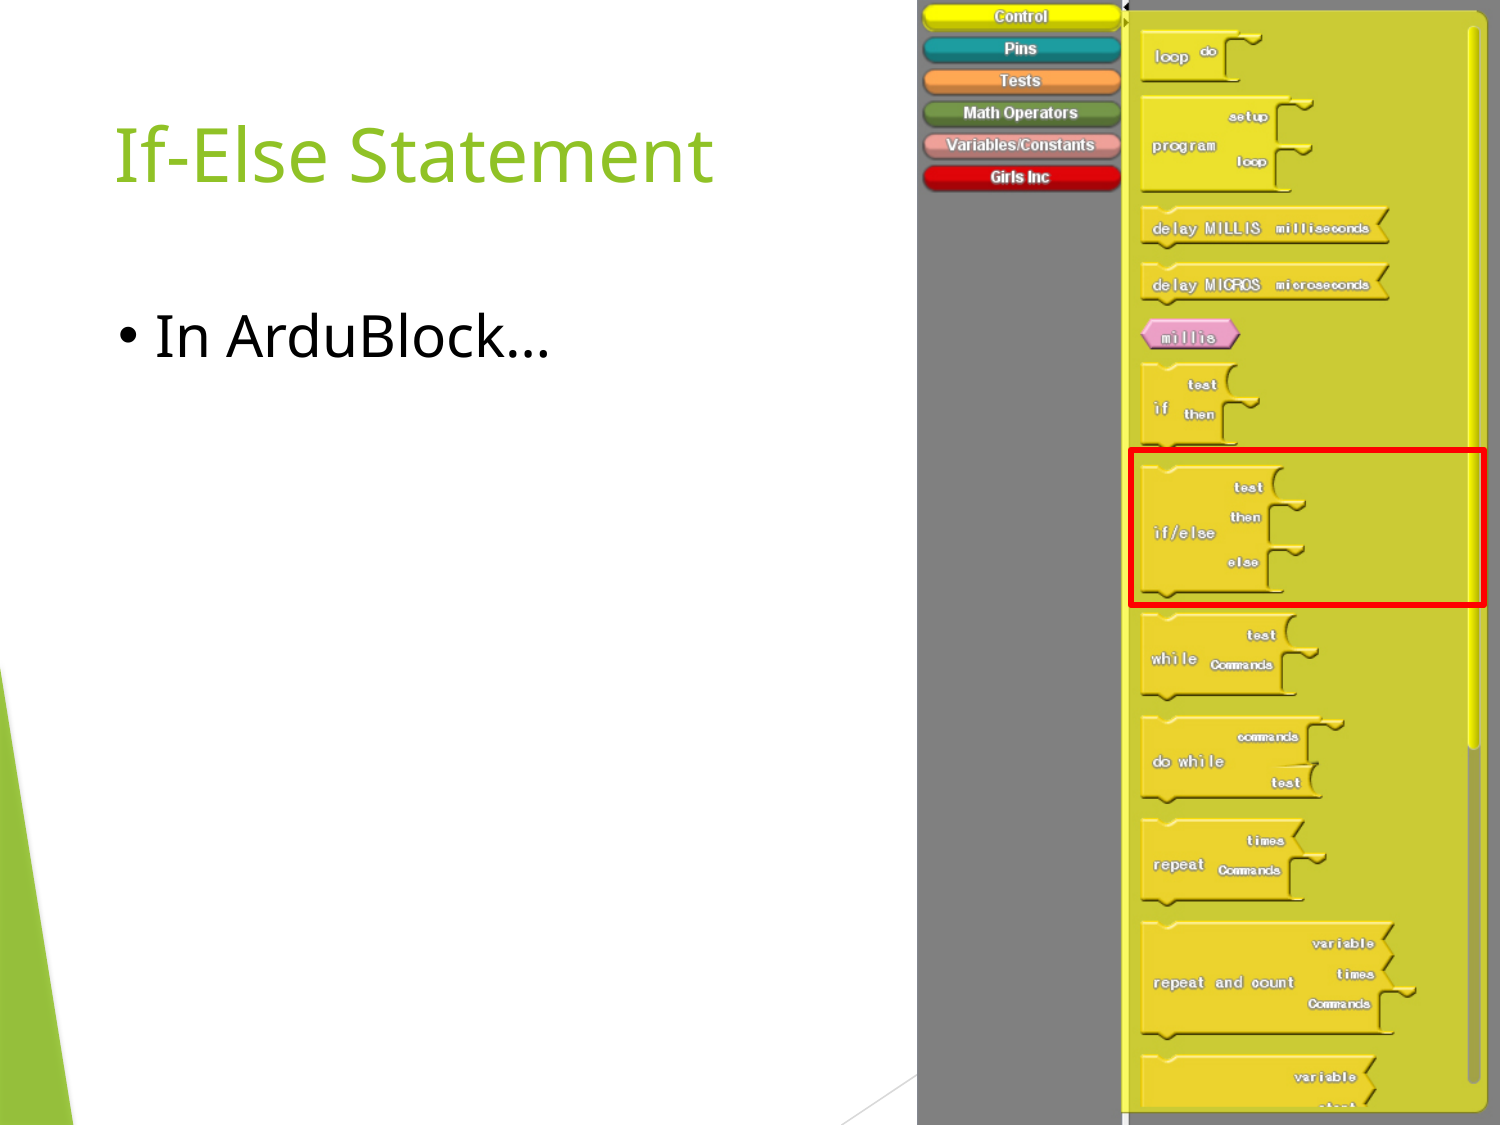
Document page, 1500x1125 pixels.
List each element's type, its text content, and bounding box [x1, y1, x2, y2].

title If-Else Statement [99, 99, 912, 317]
picture [917, 0, 1500, 1125]
text_box In ArduBlock… [103, 299, 912, 1014]
